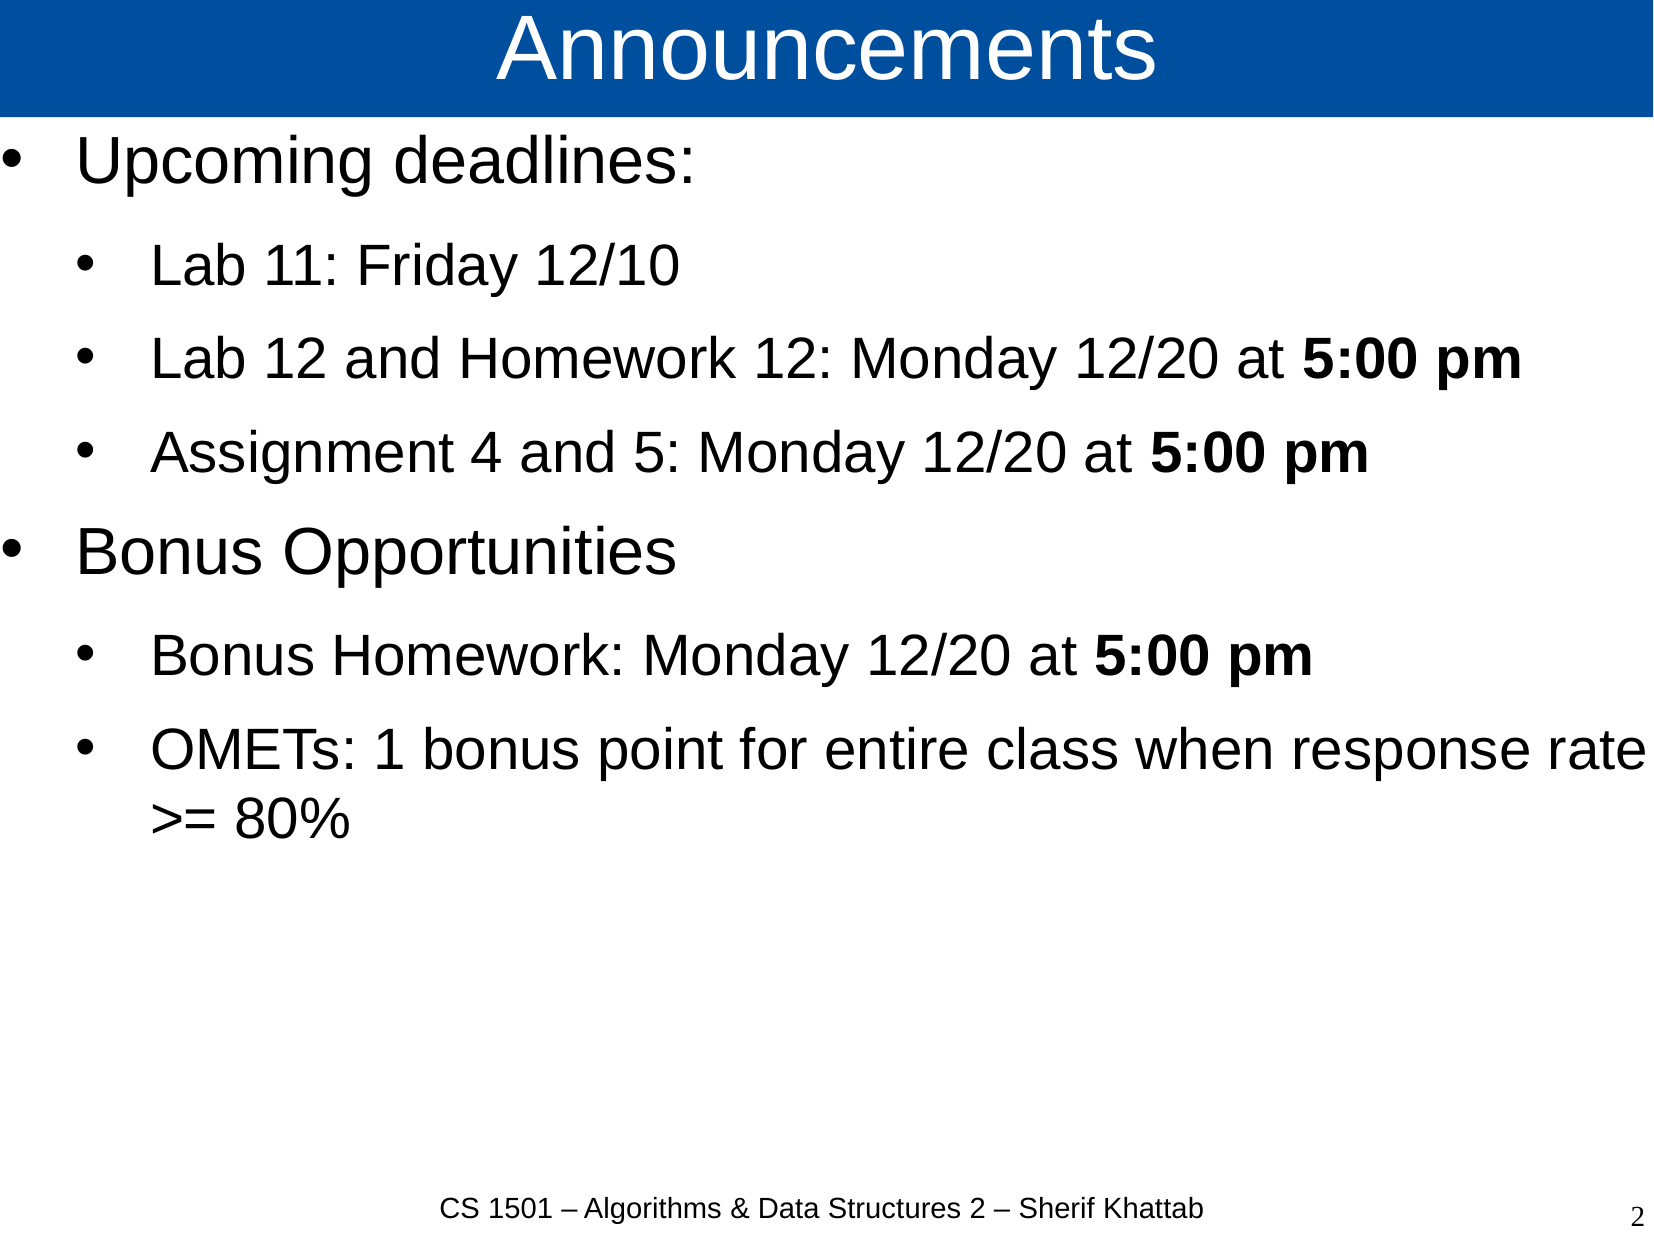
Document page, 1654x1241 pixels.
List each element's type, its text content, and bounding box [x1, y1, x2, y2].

footer CS 1501 – Algorithms & Data Structures 2 – Sherif Khattab [407, 1191, 1238, 1241]
list Upcoming deadlines: Lab 11: Friday 12/10 Lab 12 and Homework 12: Monday 12/20 at 5:00 pm Assignment 4 and 5: Monday 12/20 at 5:00 pm Bonus Opportunities Bonus Homework: Monday 12/20 at 5:00 pm OMETs: 1 bonus point for entire class when response rate >= 80% [0, 117, 1654, 1195]
slide_number 2 [1265, 1199, 1646, 1241]
title Announcements [0, 0, 1654, 117]
